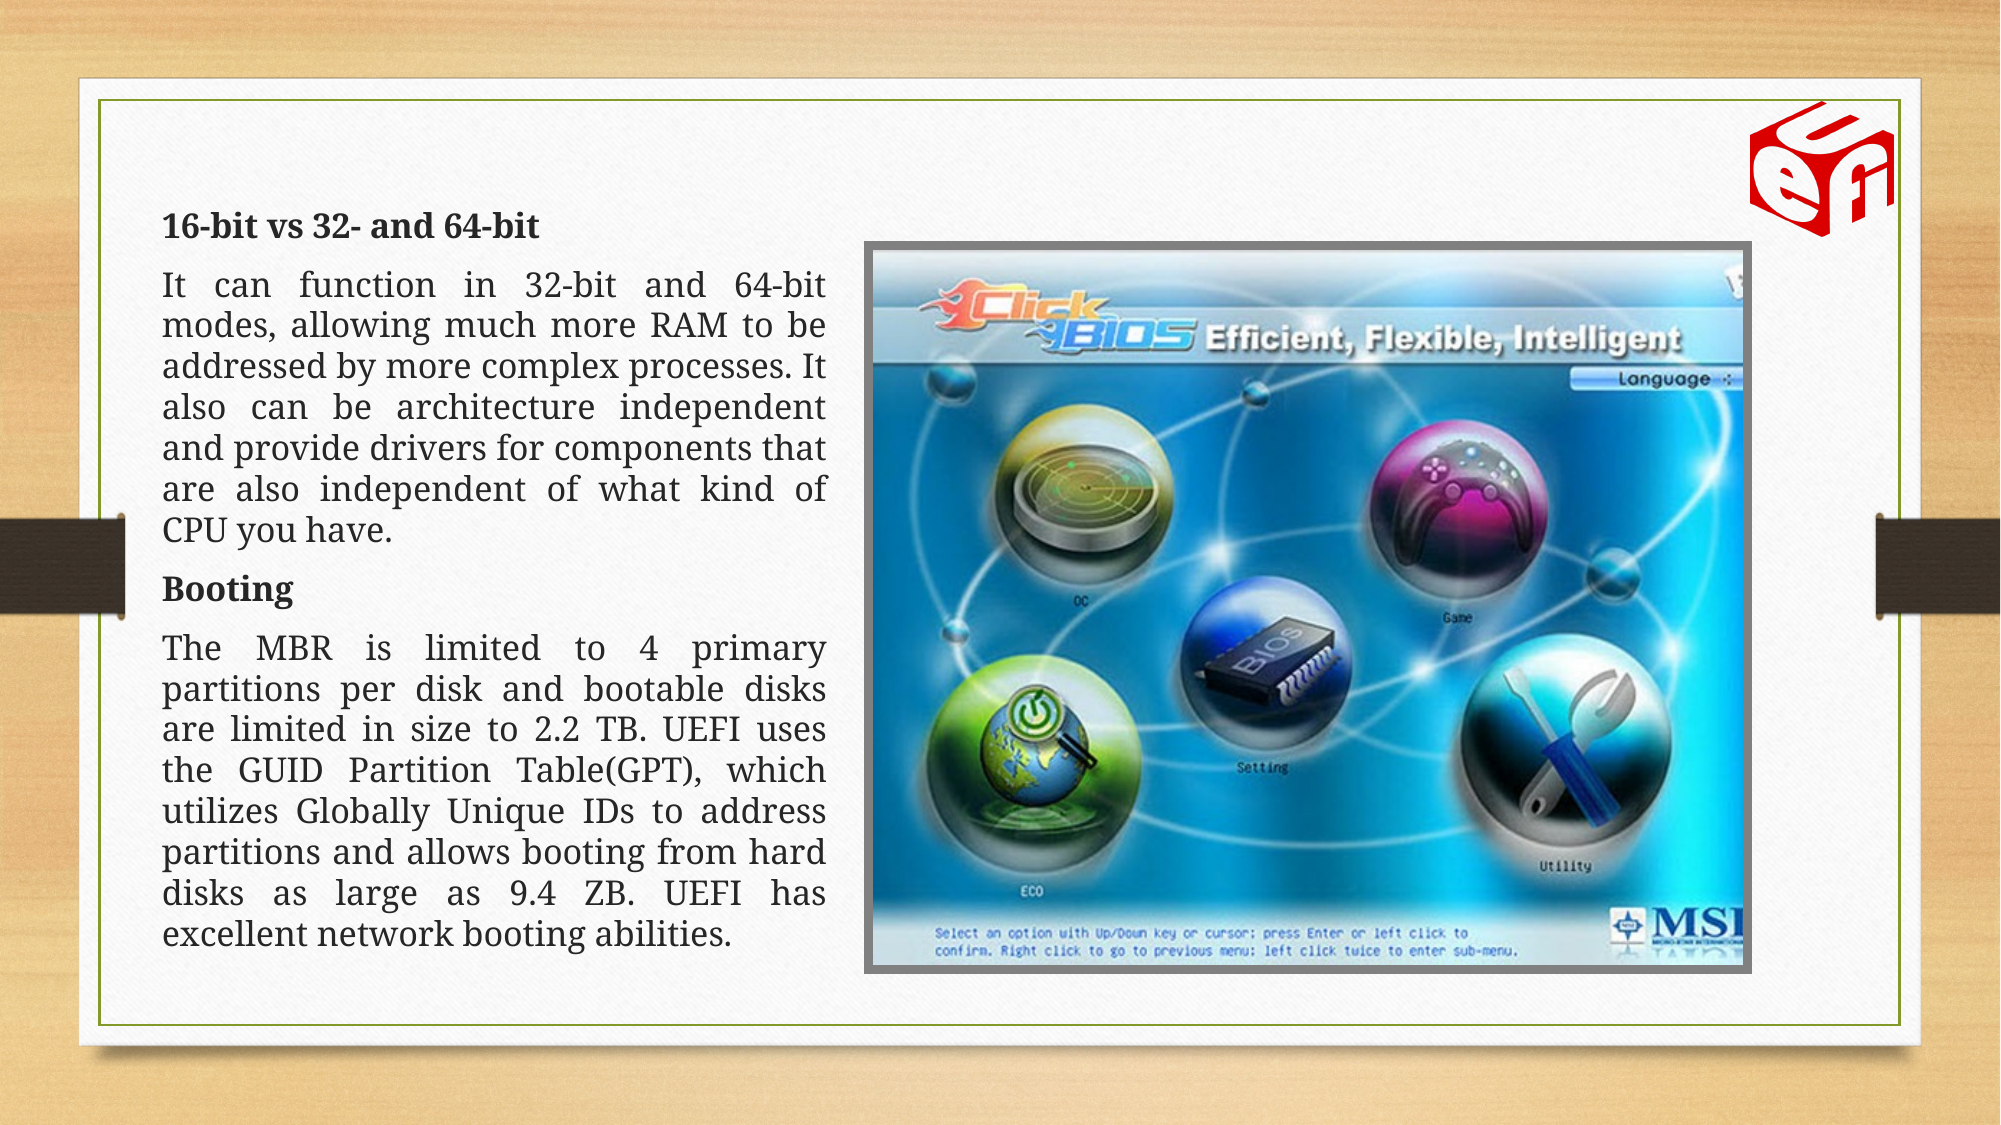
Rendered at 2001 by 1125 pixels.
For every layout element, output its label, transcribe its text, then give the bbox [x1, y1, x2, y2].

picture [0, 0, 2001, 1125]
list 16-bit vs 32- and 64-bit It can function in 32-bit and 64-bit modes, allowing much more RAM to be addressed by more complex processes. It also can be architecture independent and provide drivers for components that are also independent of what kind of CPU you have. Booting The MBR is limited to 4 primary partitions per disk and bootable disks are limited in size to 2.2 TB. UEFI uses the GUID Partition Table(GPT), which utilizes Globally Unique IDs to address partitions and allows booting from hard disks as large as 9.4 ZB. UEFI has excellent network booting abilities. [146, 137, 842, 966]
